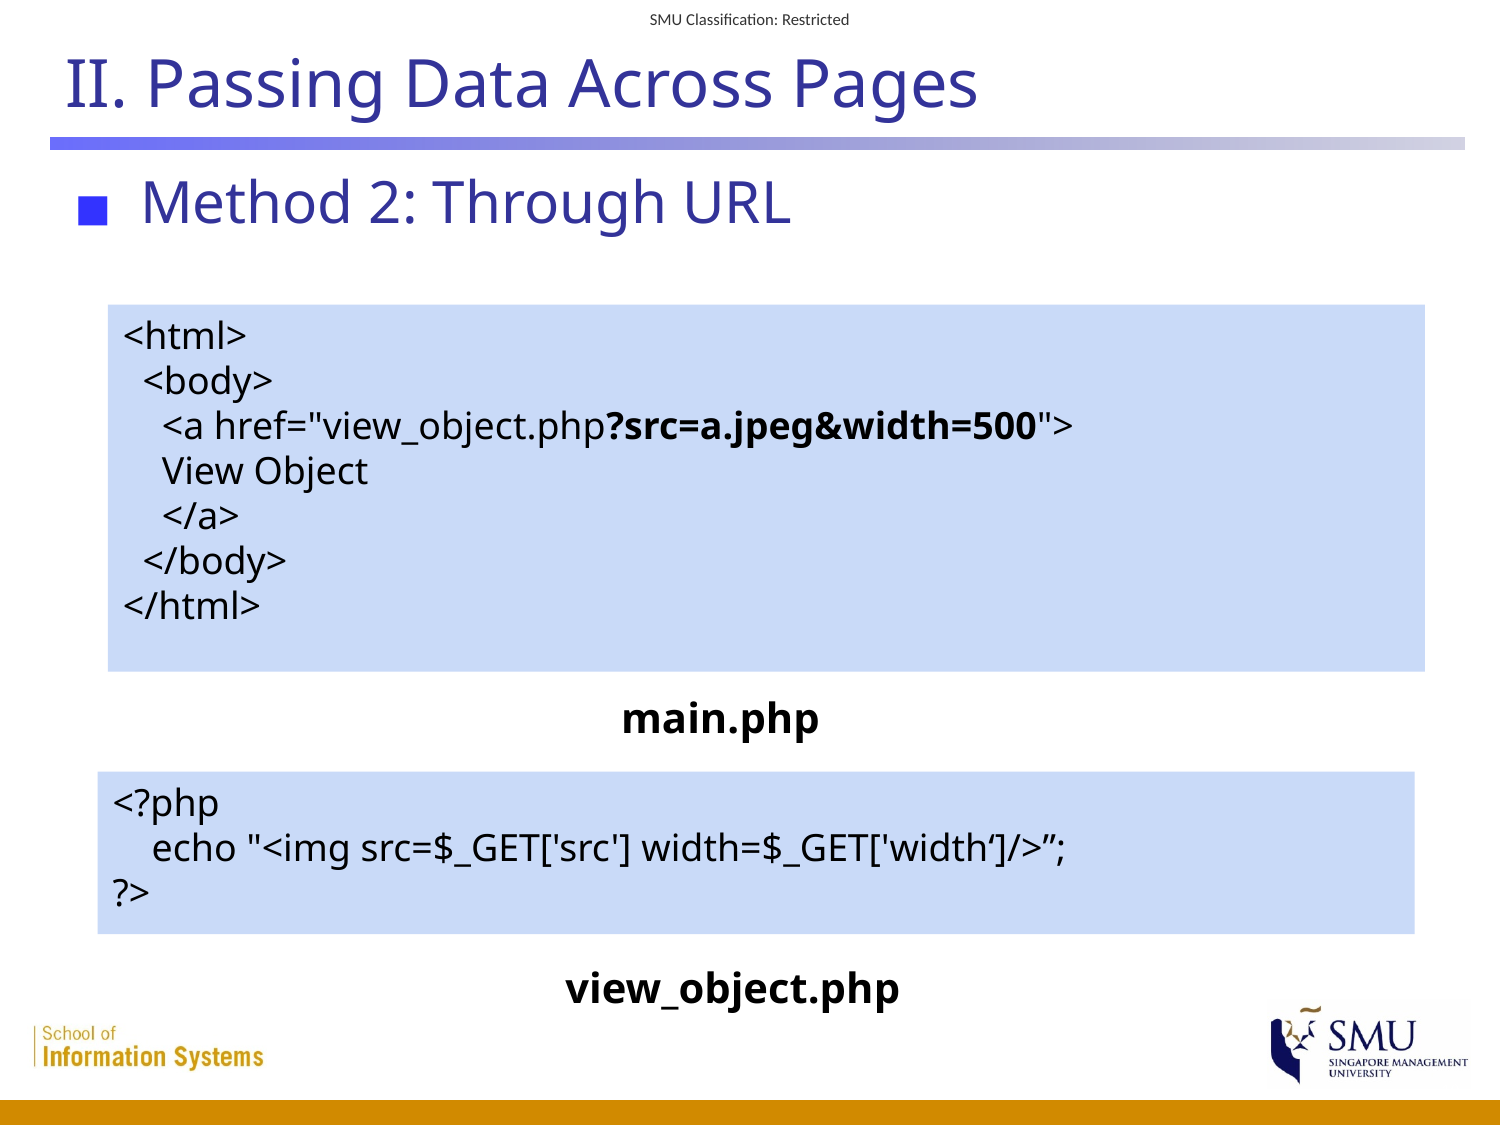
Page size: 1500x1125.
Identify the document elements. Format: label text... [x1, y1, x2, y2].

list Method 2: Through URL [50, 149, 1463, 1063]
text_box <html> <body> <a href="view_object.php?src=a.jpeg&width=500"> View Object </a> </body> </html> [107, 304, 1425, 672]
title II. Passing Data Across Pages [50, 24, 1463, 138]
picture [27, 1012, 267, 1073]
text_box view_object.php [550, 954, 1028, 1020]
picture [1267, 999, 1471, 1072]
text_box <?php echo "<img src=$_GET['src'] width=$_GET['width‘]/>”; ?> [97, 771, 1415, 935]
text_box main.php [606, 684, 948, 749]
slide_number 10 [1262, 1072, 1475, 1123]
